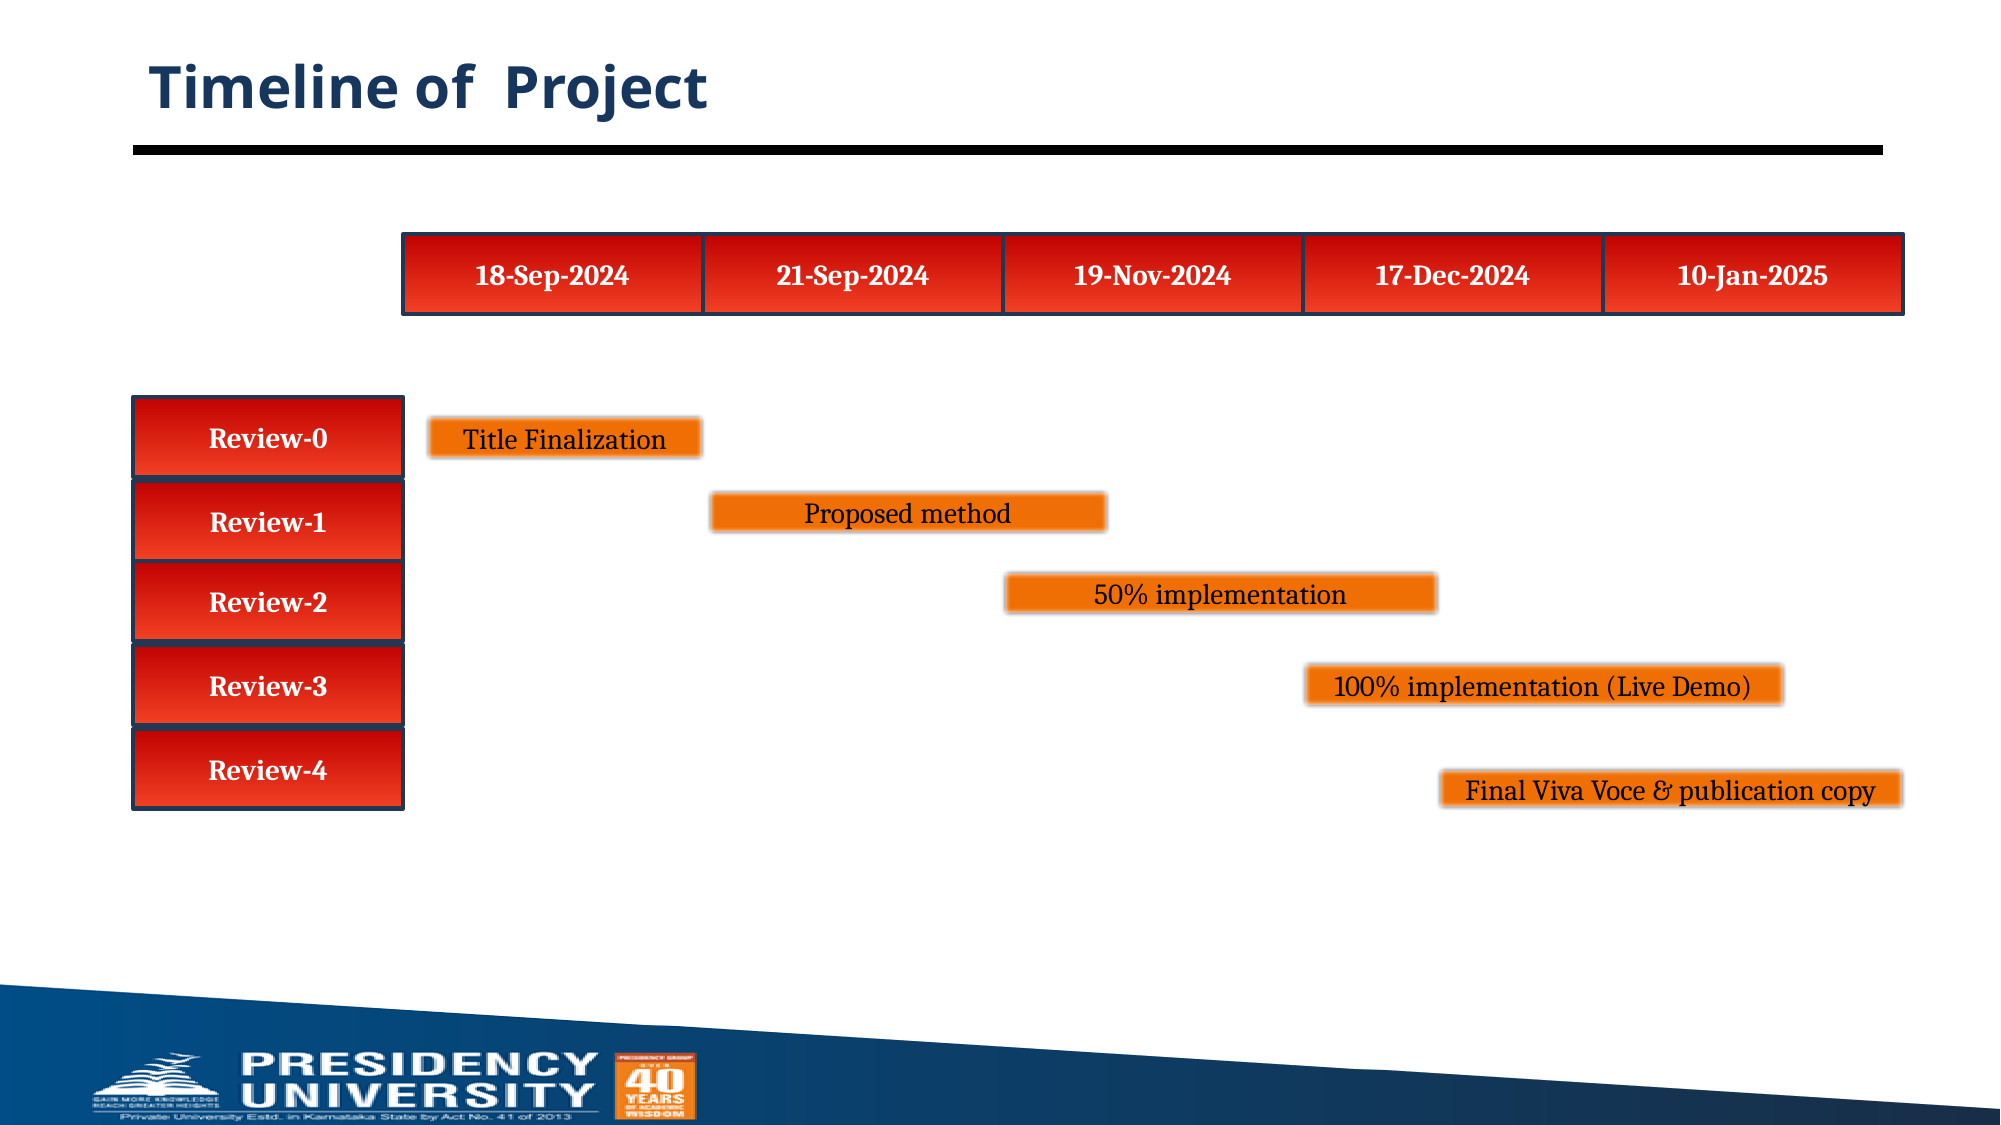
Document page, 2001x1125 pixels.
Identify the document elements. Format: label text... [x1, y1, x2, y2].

text_box Title Finalization [433, 422, 697, 453]
text_box 50% implementation [1010, 578, 1432, 608]
picture [0, 982, 2000, 1125]
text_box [403, 233, 1904, 315]
title Timeline of Project [133, 45, 1884, 125]
text_box Proposed method [715, 497, 1102, 527]
text_box Final Viva Voce & publication copy [1445, 775, 1897, 802]
text_box 100% implementation (Live Demo) [1310, 670, 1778, 700]
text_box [133, 396, 404, 809]
